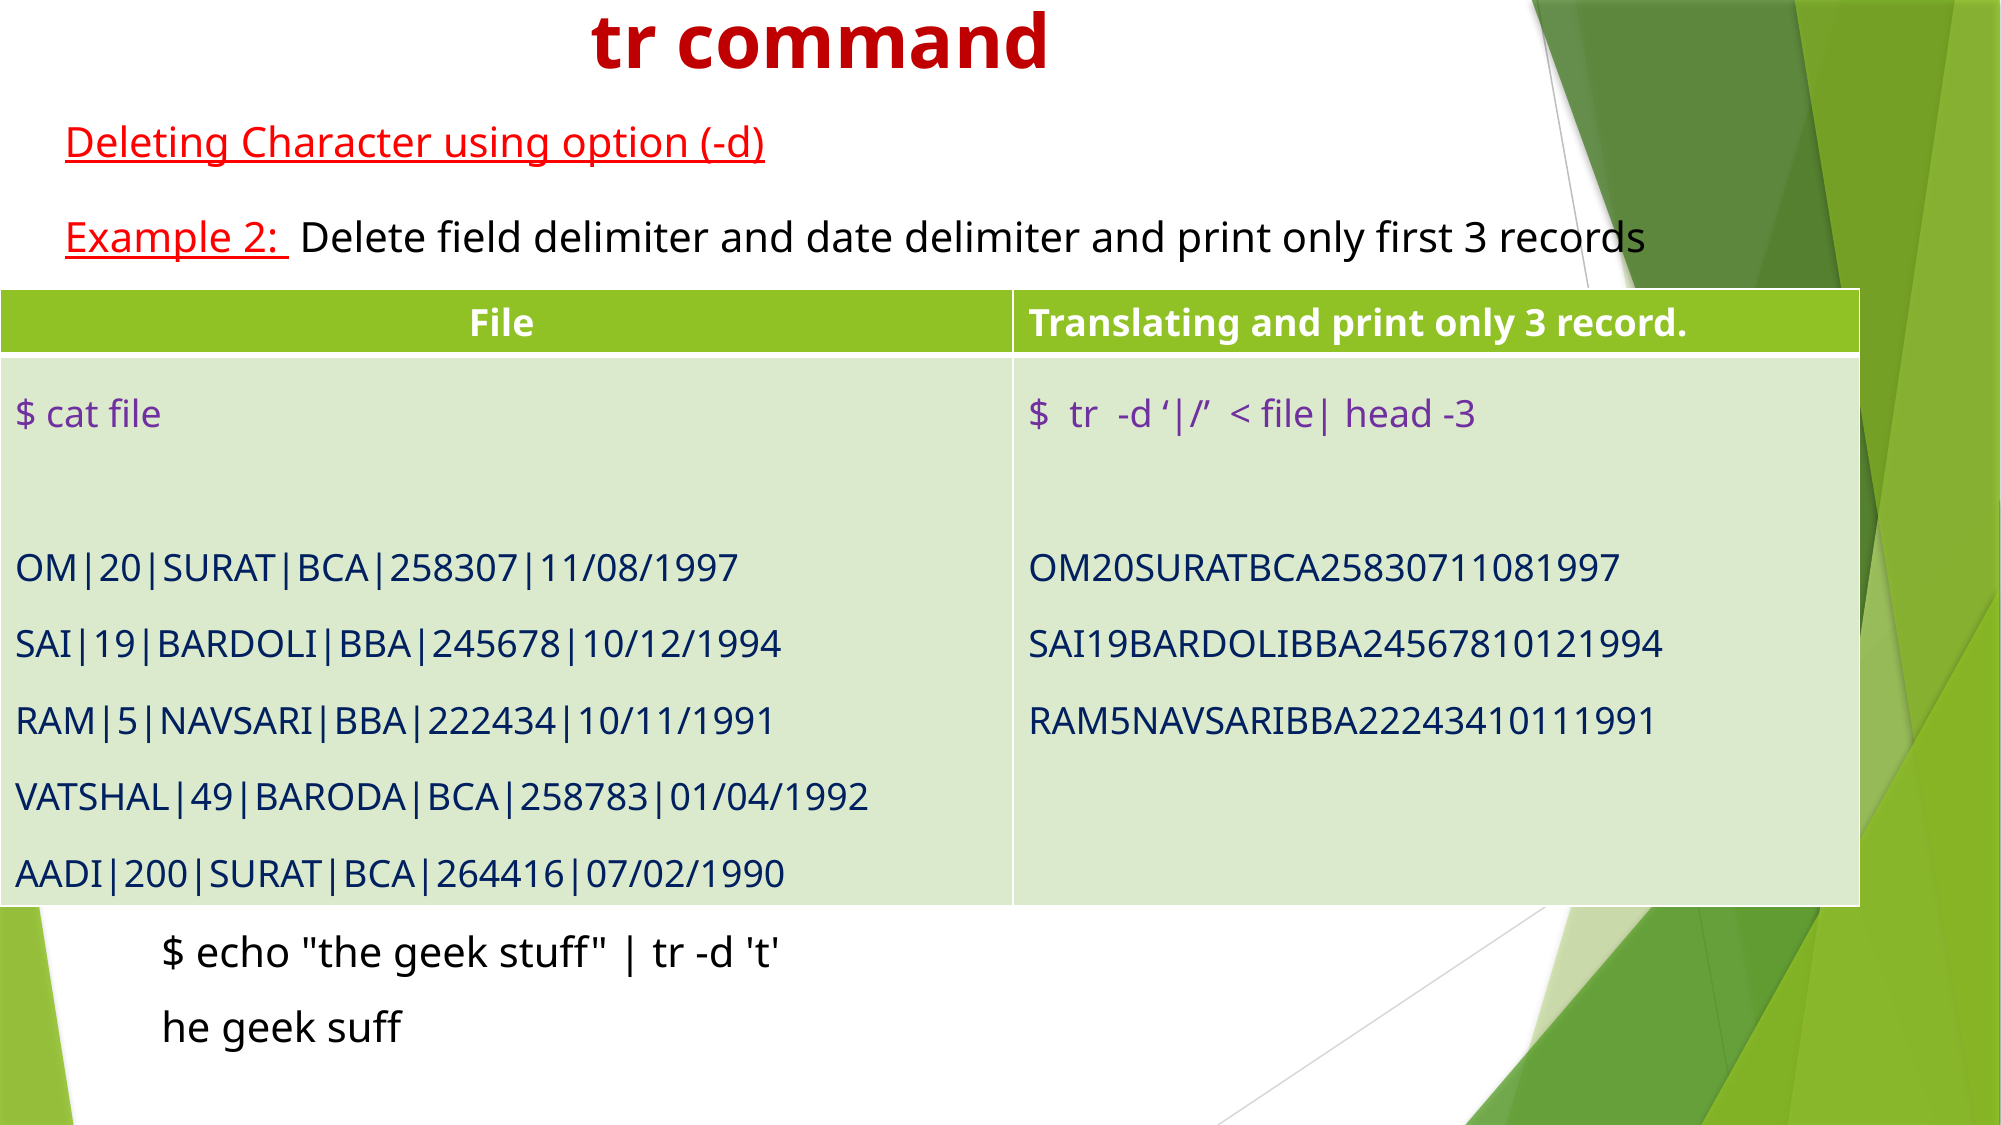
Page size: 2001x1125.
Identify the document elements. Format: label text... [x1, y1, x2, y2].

table_header Translating and print only 3 record. [1014, 290, 1859, 352]
table_cell $ tr -d ‘|/’ < file| head -3 OM20SURATBCA25830711081997 SAI19BARDOLIBBA24567810121994 RAM5NAVSARIBBA22243410111991 [1014, 358, 1859, 905]
text_box $ echo "the geek stuff" | tr -d 't' he geek suff [146, 893, 1147, 1059]
list Deleting Character using option (-d) Example 2: Delete field delimiter and date delimiter and print only first 3 records [49, 82, 2000, 947]
table_cell $ cat file OM|20|SURAT|BCA|258307|11/08/1997 SAI|19|BARDOLI|BBA|245678|10/12/1994 RAM|5|NAVSARI|BBA|222434|10/11/1991 VATSHAL|49|BARODA|BCA|258783|01/04/1992 AADI|200|SURAT|BCA|264416|07/02/1990 [1, 358, 1012, 905]
title tr command [575, 0, 1305, 82]
table_header File [1, 290, 1012, 352]
